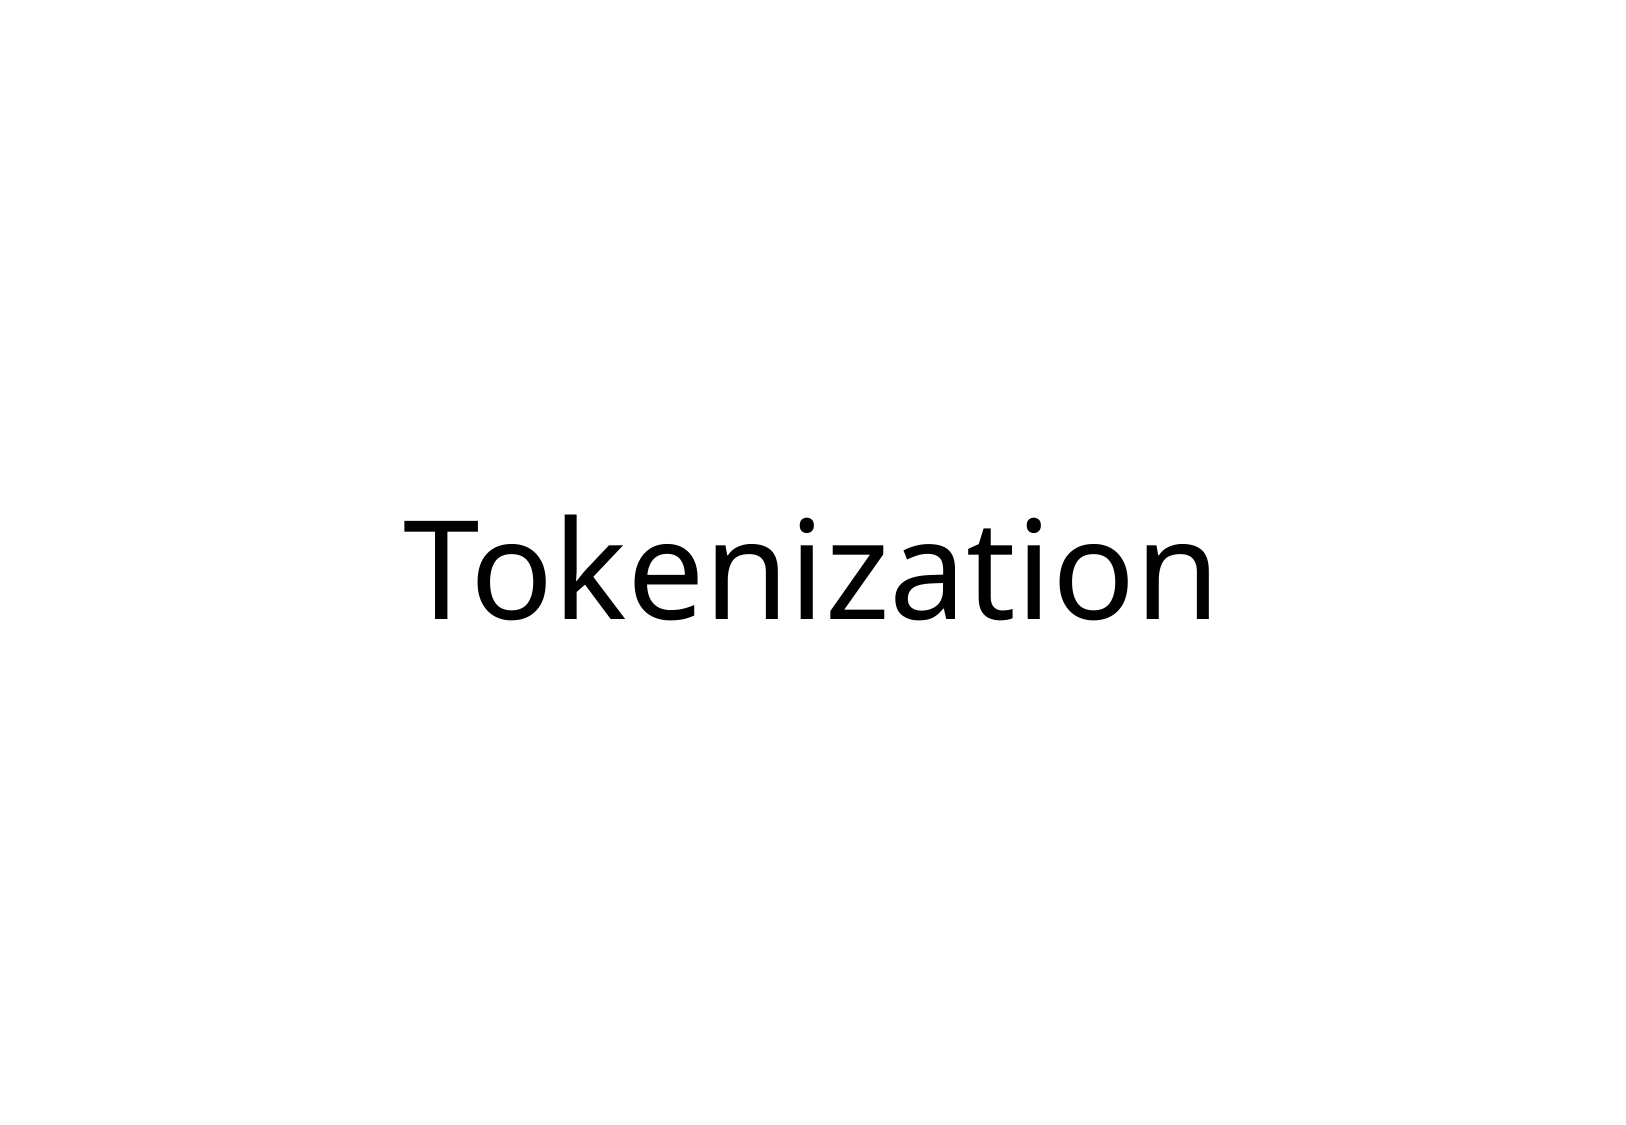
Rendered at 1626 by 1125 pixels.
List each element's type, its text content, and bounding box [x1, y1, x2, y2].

title Tokenization [111, 59, 1514, 1091]
